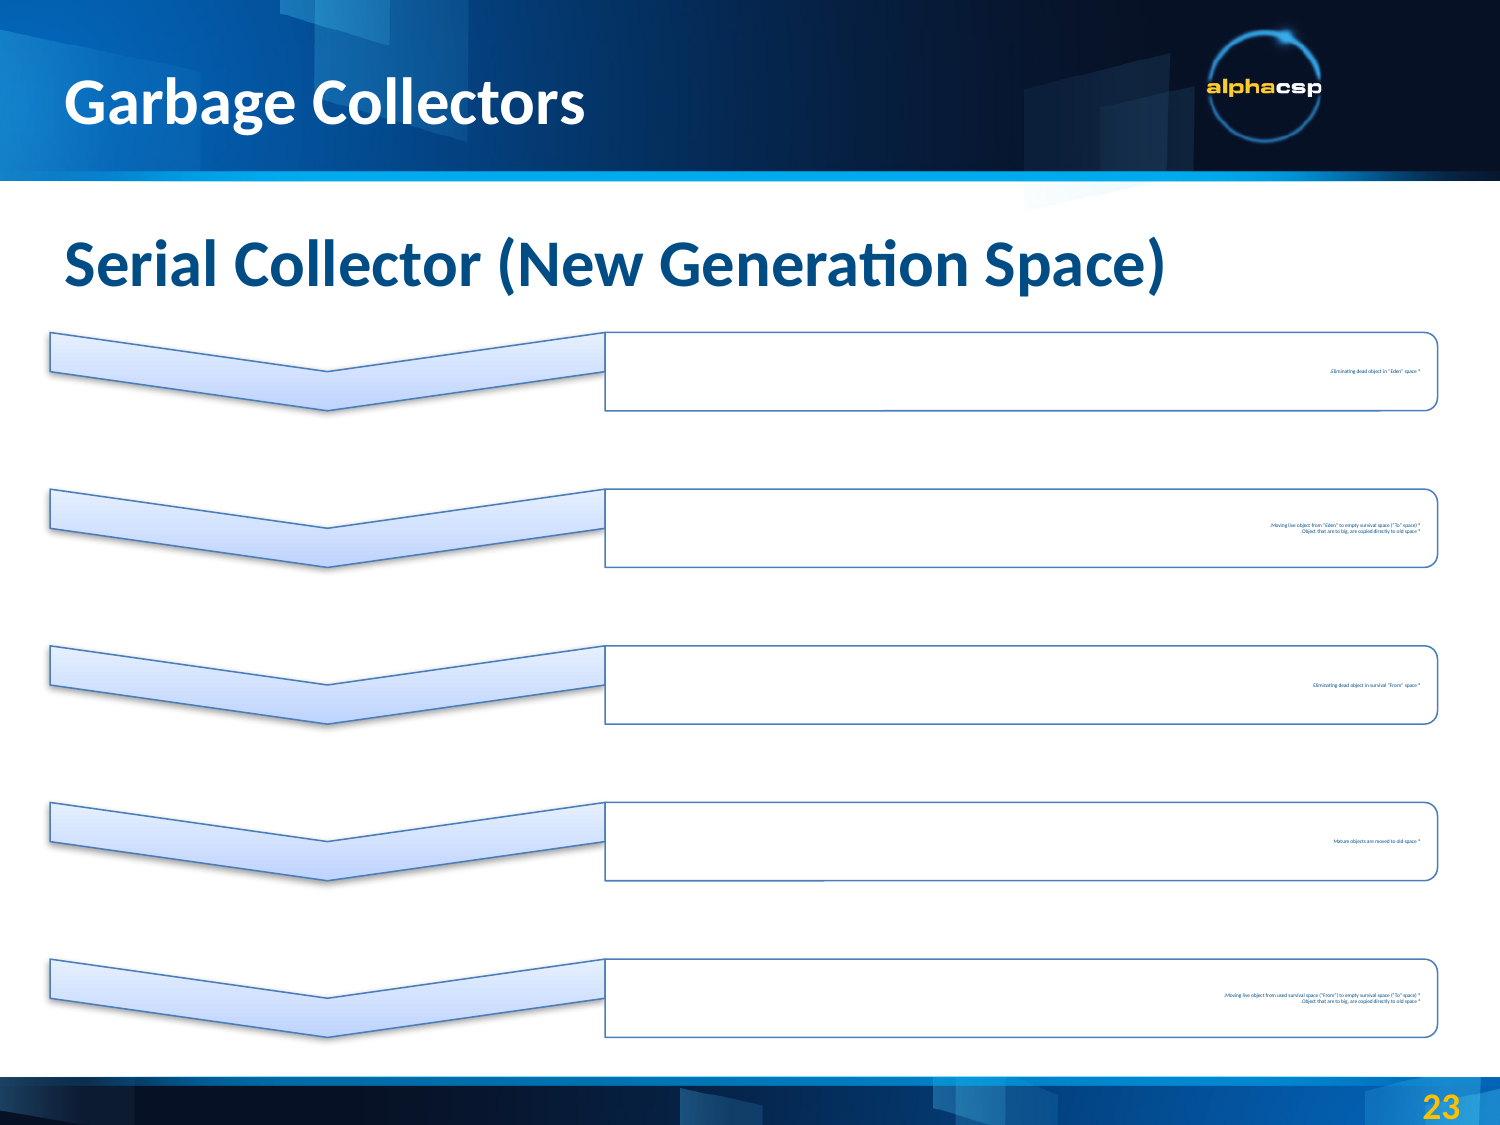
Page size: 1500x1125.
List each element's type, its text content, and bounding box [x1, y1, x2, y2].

list Serial Collector (New Generation Space) [50, 212, 1438, 313]
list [49, 332, 1438, 1038]
title Garbage Collectors [50, 50, 1163, 125]
picture [0, 0, 1500, 1125]
